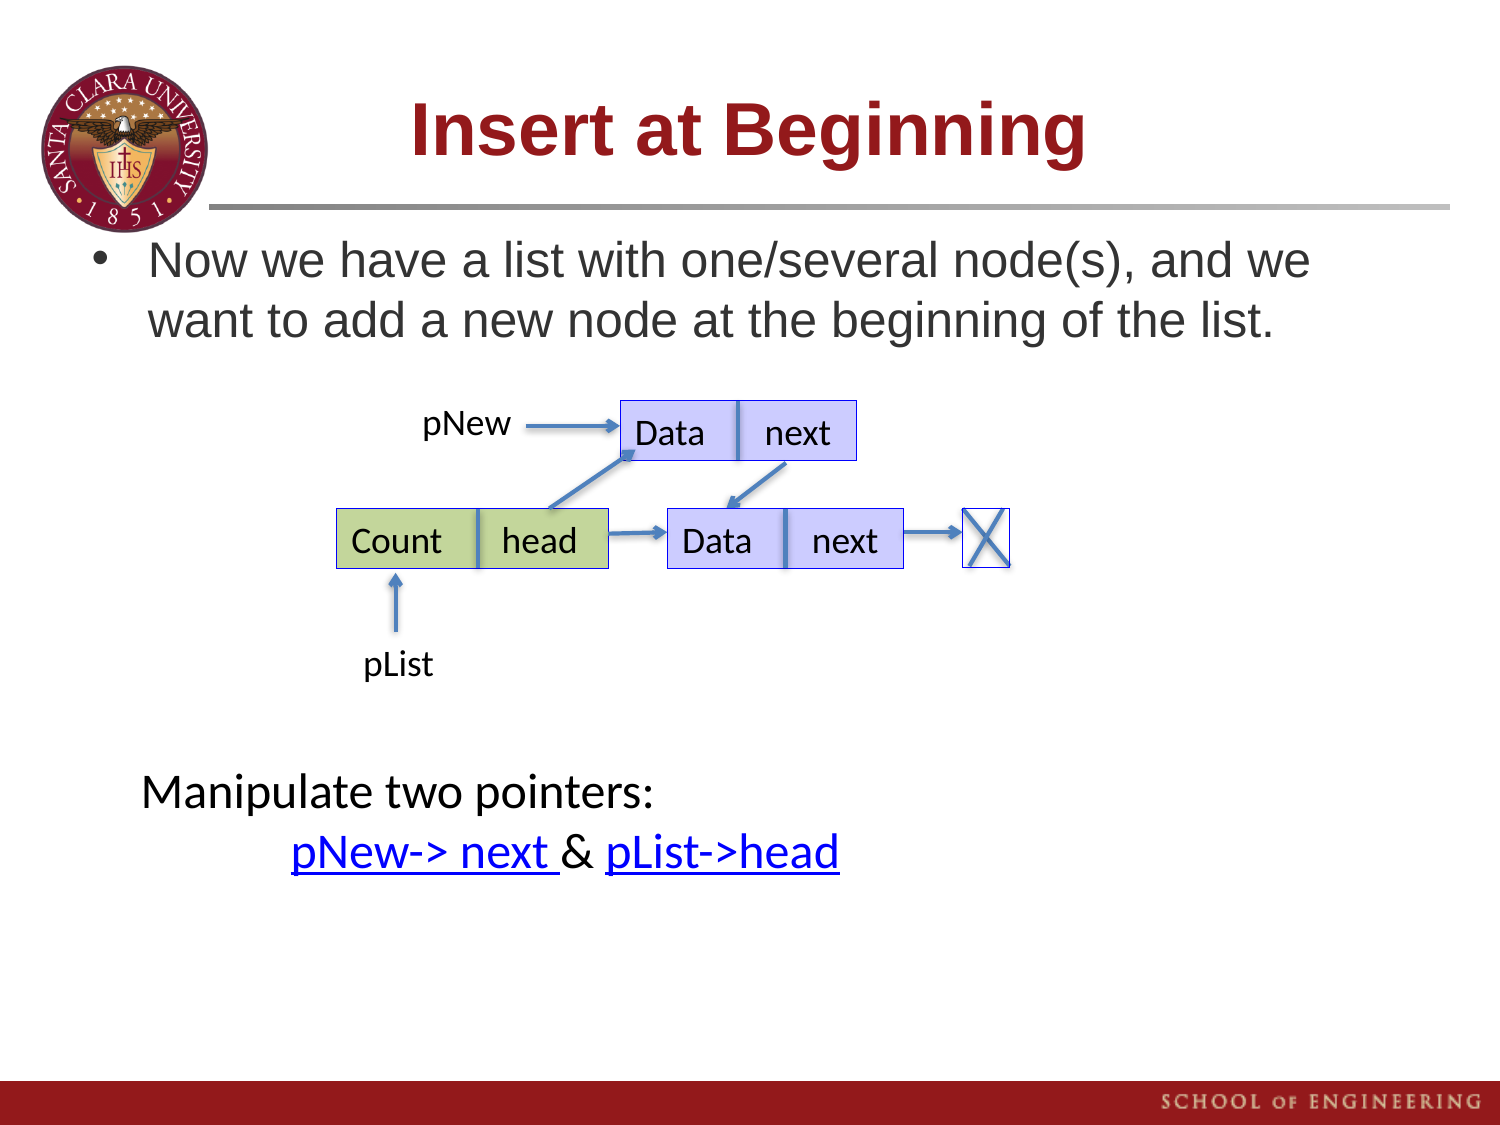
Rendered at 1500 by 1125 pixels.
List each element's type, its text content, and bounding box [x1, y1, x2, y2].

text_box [548, 449, 636, 509]
text_box Manipulate two pointers: pNew-> next & pList->head [125, 751, 1059, 887]
text_box Data next [620, 400, 736, 461]
list Now we have a list with one/several node(s), and we want to add a new node at the beginning of the list. [76, 219, 1427, 1070]
text_box Count head [481, 508, 609, 569]
title Insert at Beginning [75, 45, 1425, 205]
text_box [726, 462, 787, 509]
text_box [962, 508, 1010, 568]
text_box Data next [740, 400, 857, 461]
text_box pList [348, 631, 502, 692]
text_box Data next [791, 508, 904, 569]
text_box Count head [336, 508, 475, 569]
text_box Data next [667, 508, 778, 569]
text_box pNew [407, 390, 561, 451]
picture [37, 63, 209, 235]
picture [1149, 1091, 1489, 1115]
